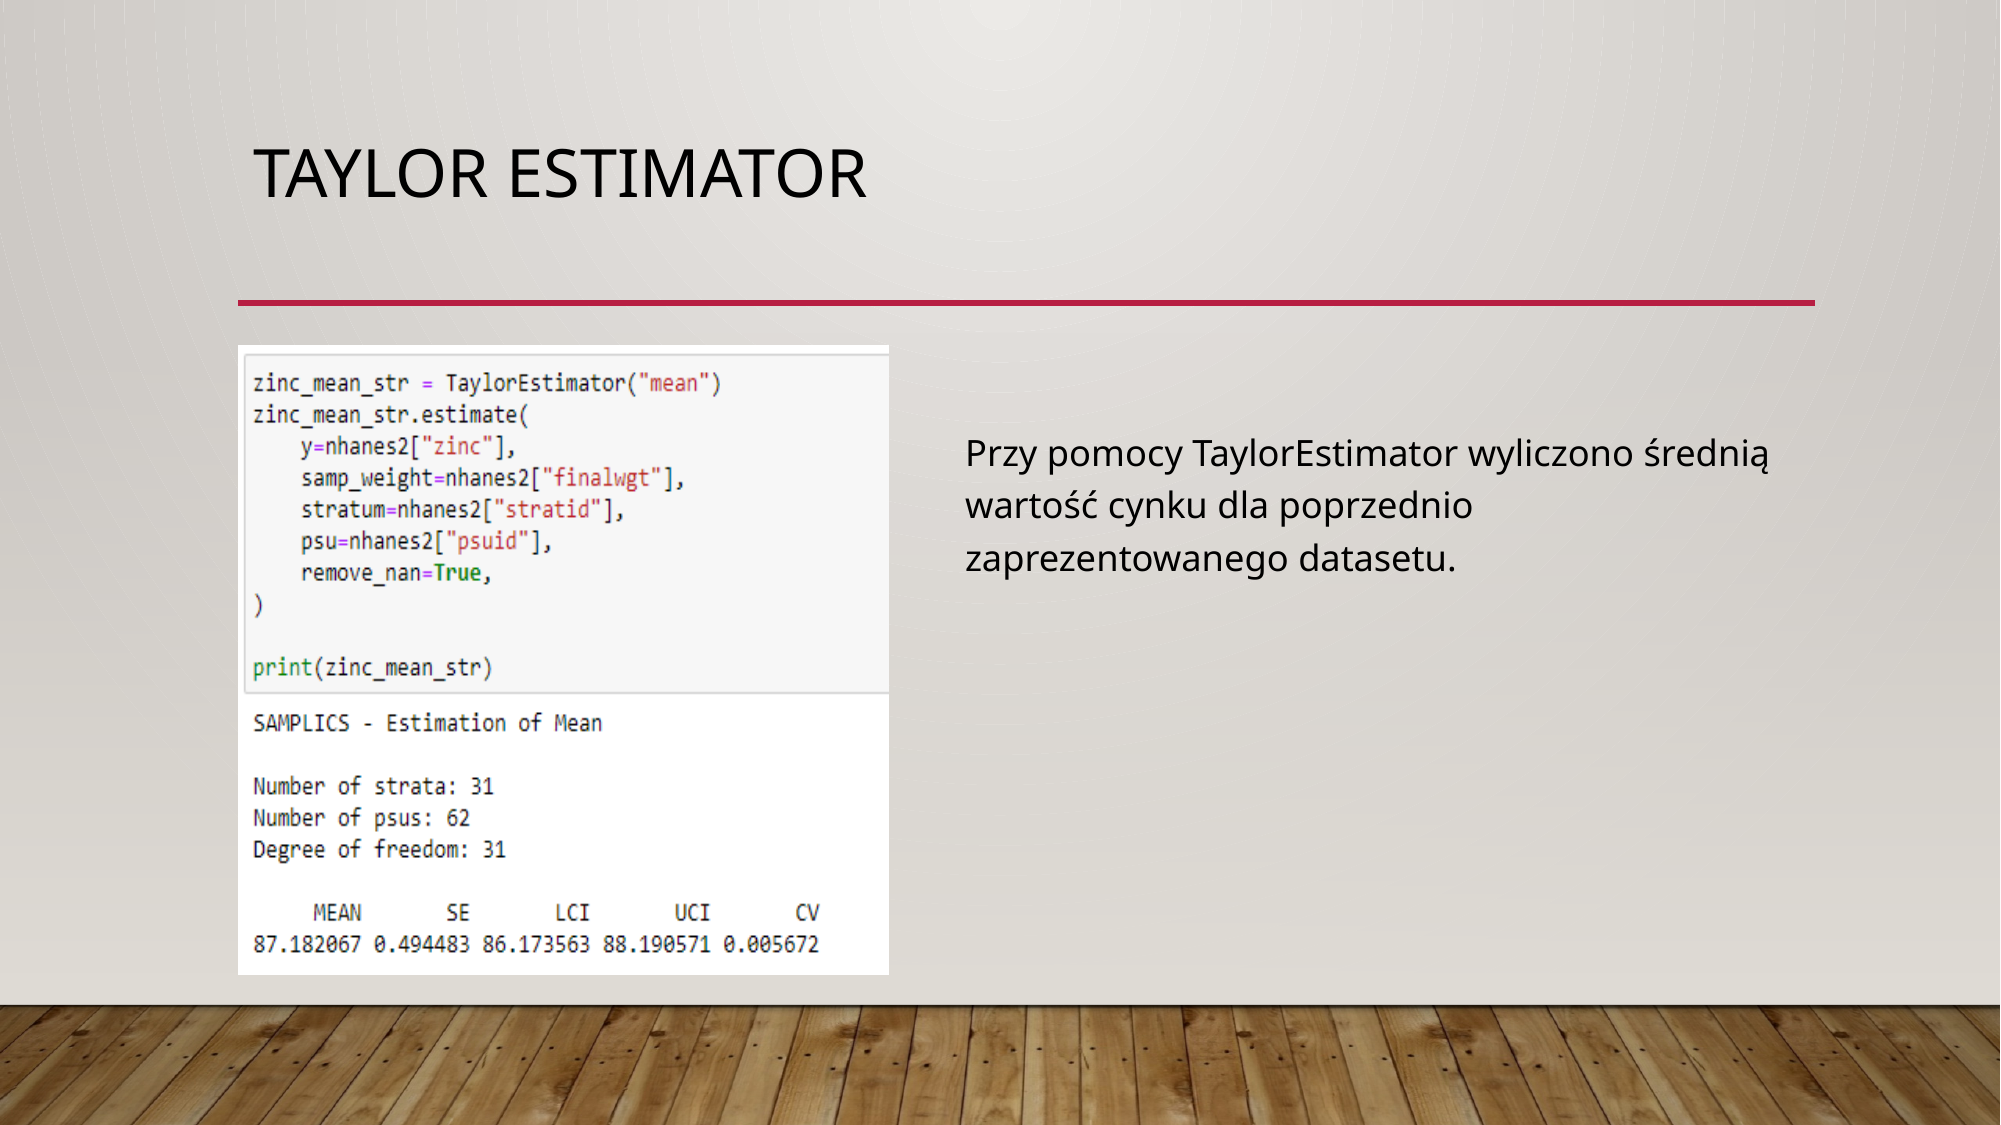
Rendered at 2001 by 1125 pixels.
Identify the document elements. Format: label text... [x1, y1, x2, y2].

picture [237, 344, 889, 976]
title Taylor Estimator [238, 131, 1814, 305]
picture [0, 1005, 2000, 1125]
list Przy pomocy TaylorEstimator wyliczono średnią wartość cynku dla poprzednio zaprezentowanego datasetu. [950, 413, 1814, 587]
